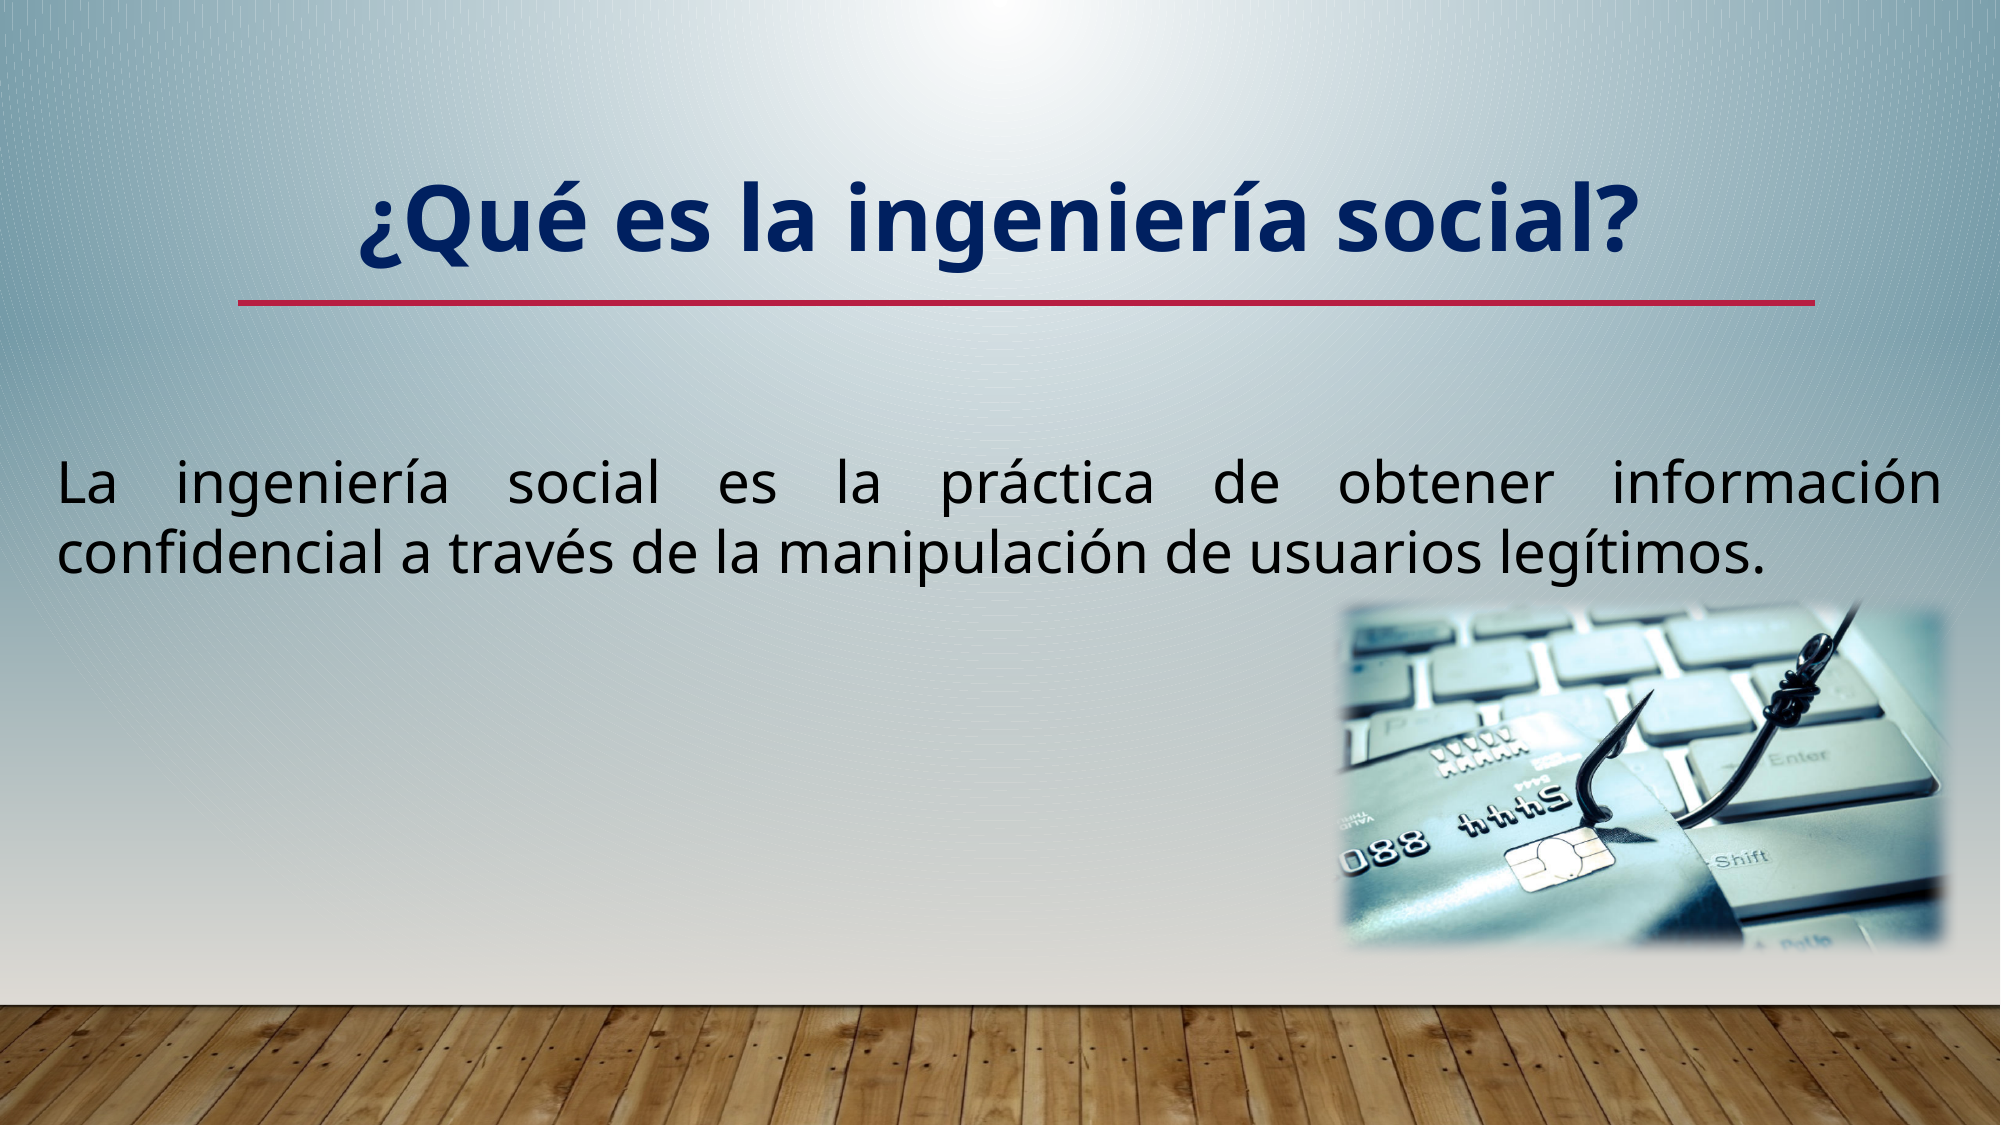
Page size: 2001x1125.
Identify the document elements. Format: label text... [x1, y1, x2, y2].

picture [1329, 593, 1959, 960]
text_box La ingeniería social es la práctica de obtener información confidencial a través de la manipulación de usuarios legítimos. [41, 437, 1959, 593]
picture [0, 1005, 2000, 1125]
text_box ¿Qué es la ingeniería social? [0, 152, 2000, 277]
